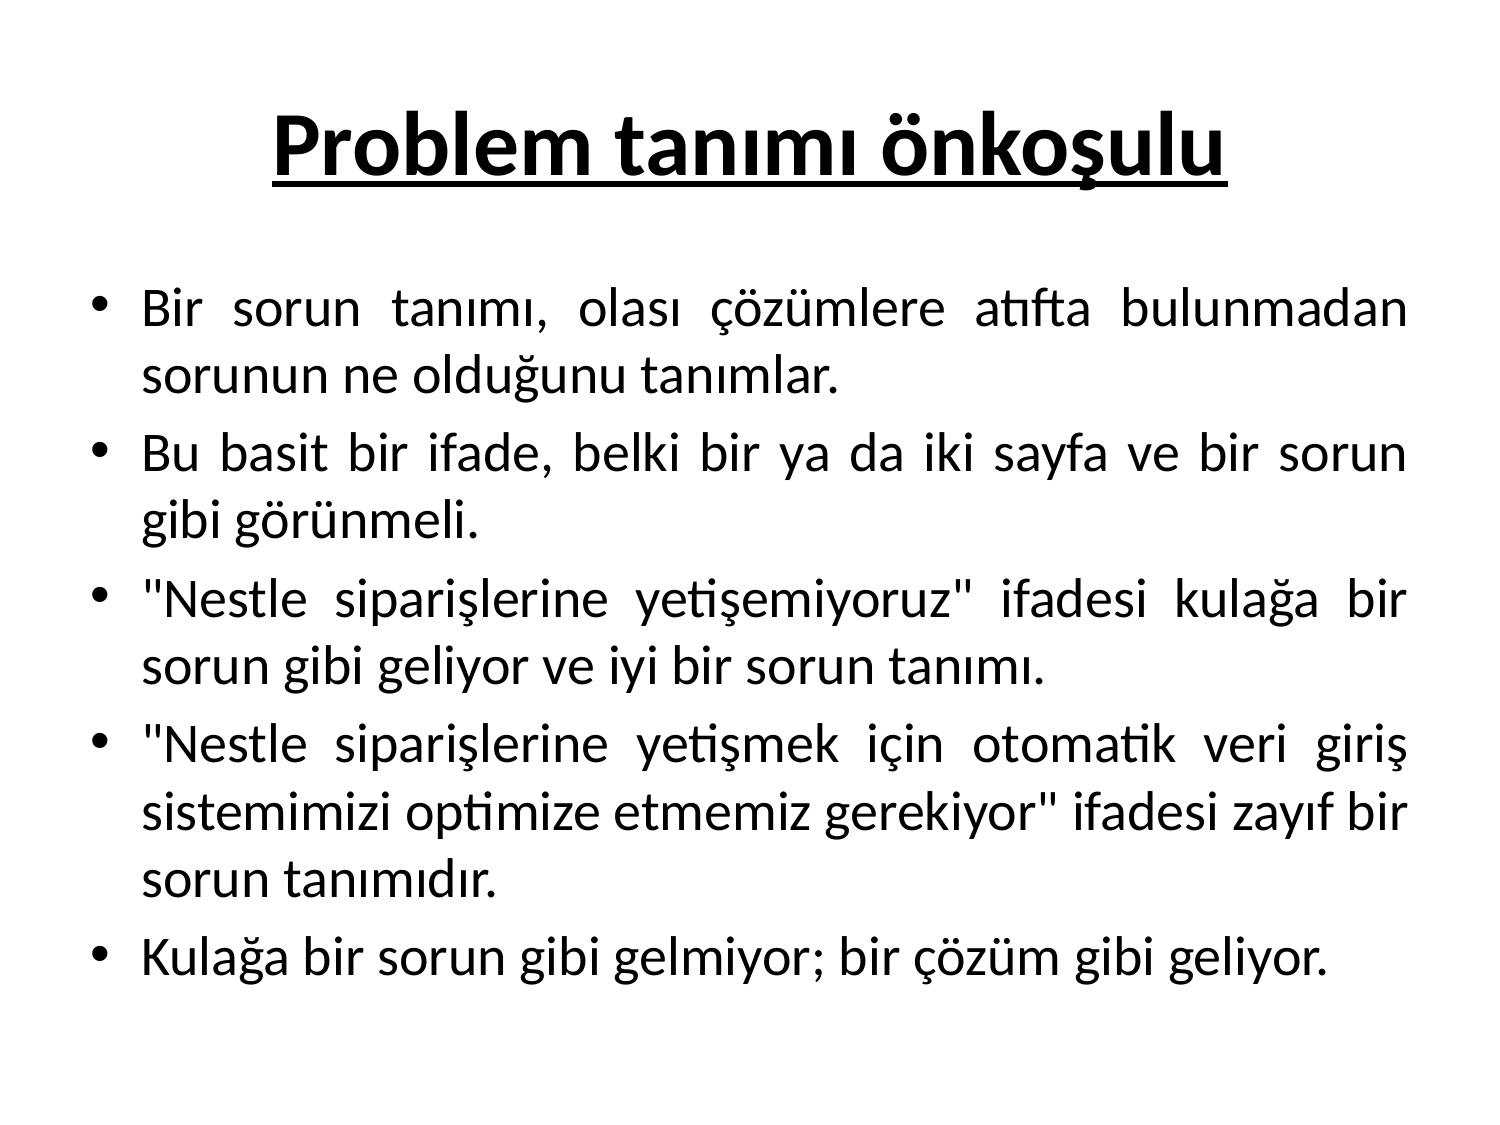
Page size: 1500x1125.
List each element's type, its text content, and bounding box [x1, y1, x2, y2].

list Bir sorun tanımı, olası çözümlere atıfta bulunmadan sorunun ne olduğunu tanımlar. Bu basit bir ifade, belki bir ya da iki sayfa ve bir sorun gibi görünmeli. "Nestle siparişlerine yetişemiyoruz" ifadesi kulağa bir sorun gibi geliyor ve iyi bir sorun tanımı. "Nestle siparişlerine yetişmek için otomatik veri giriş sistemimizi optimize etmemiz gerekiyor" ifadesi zayıf bir sorun tanımıdır. Kulağa bir sorun gibi gelmiyor; bir çözüm gibi geliyor. [75, 262, 1425, 1005]
title Problem tanımı önkoşulu [75, 45, 1425, 233]
